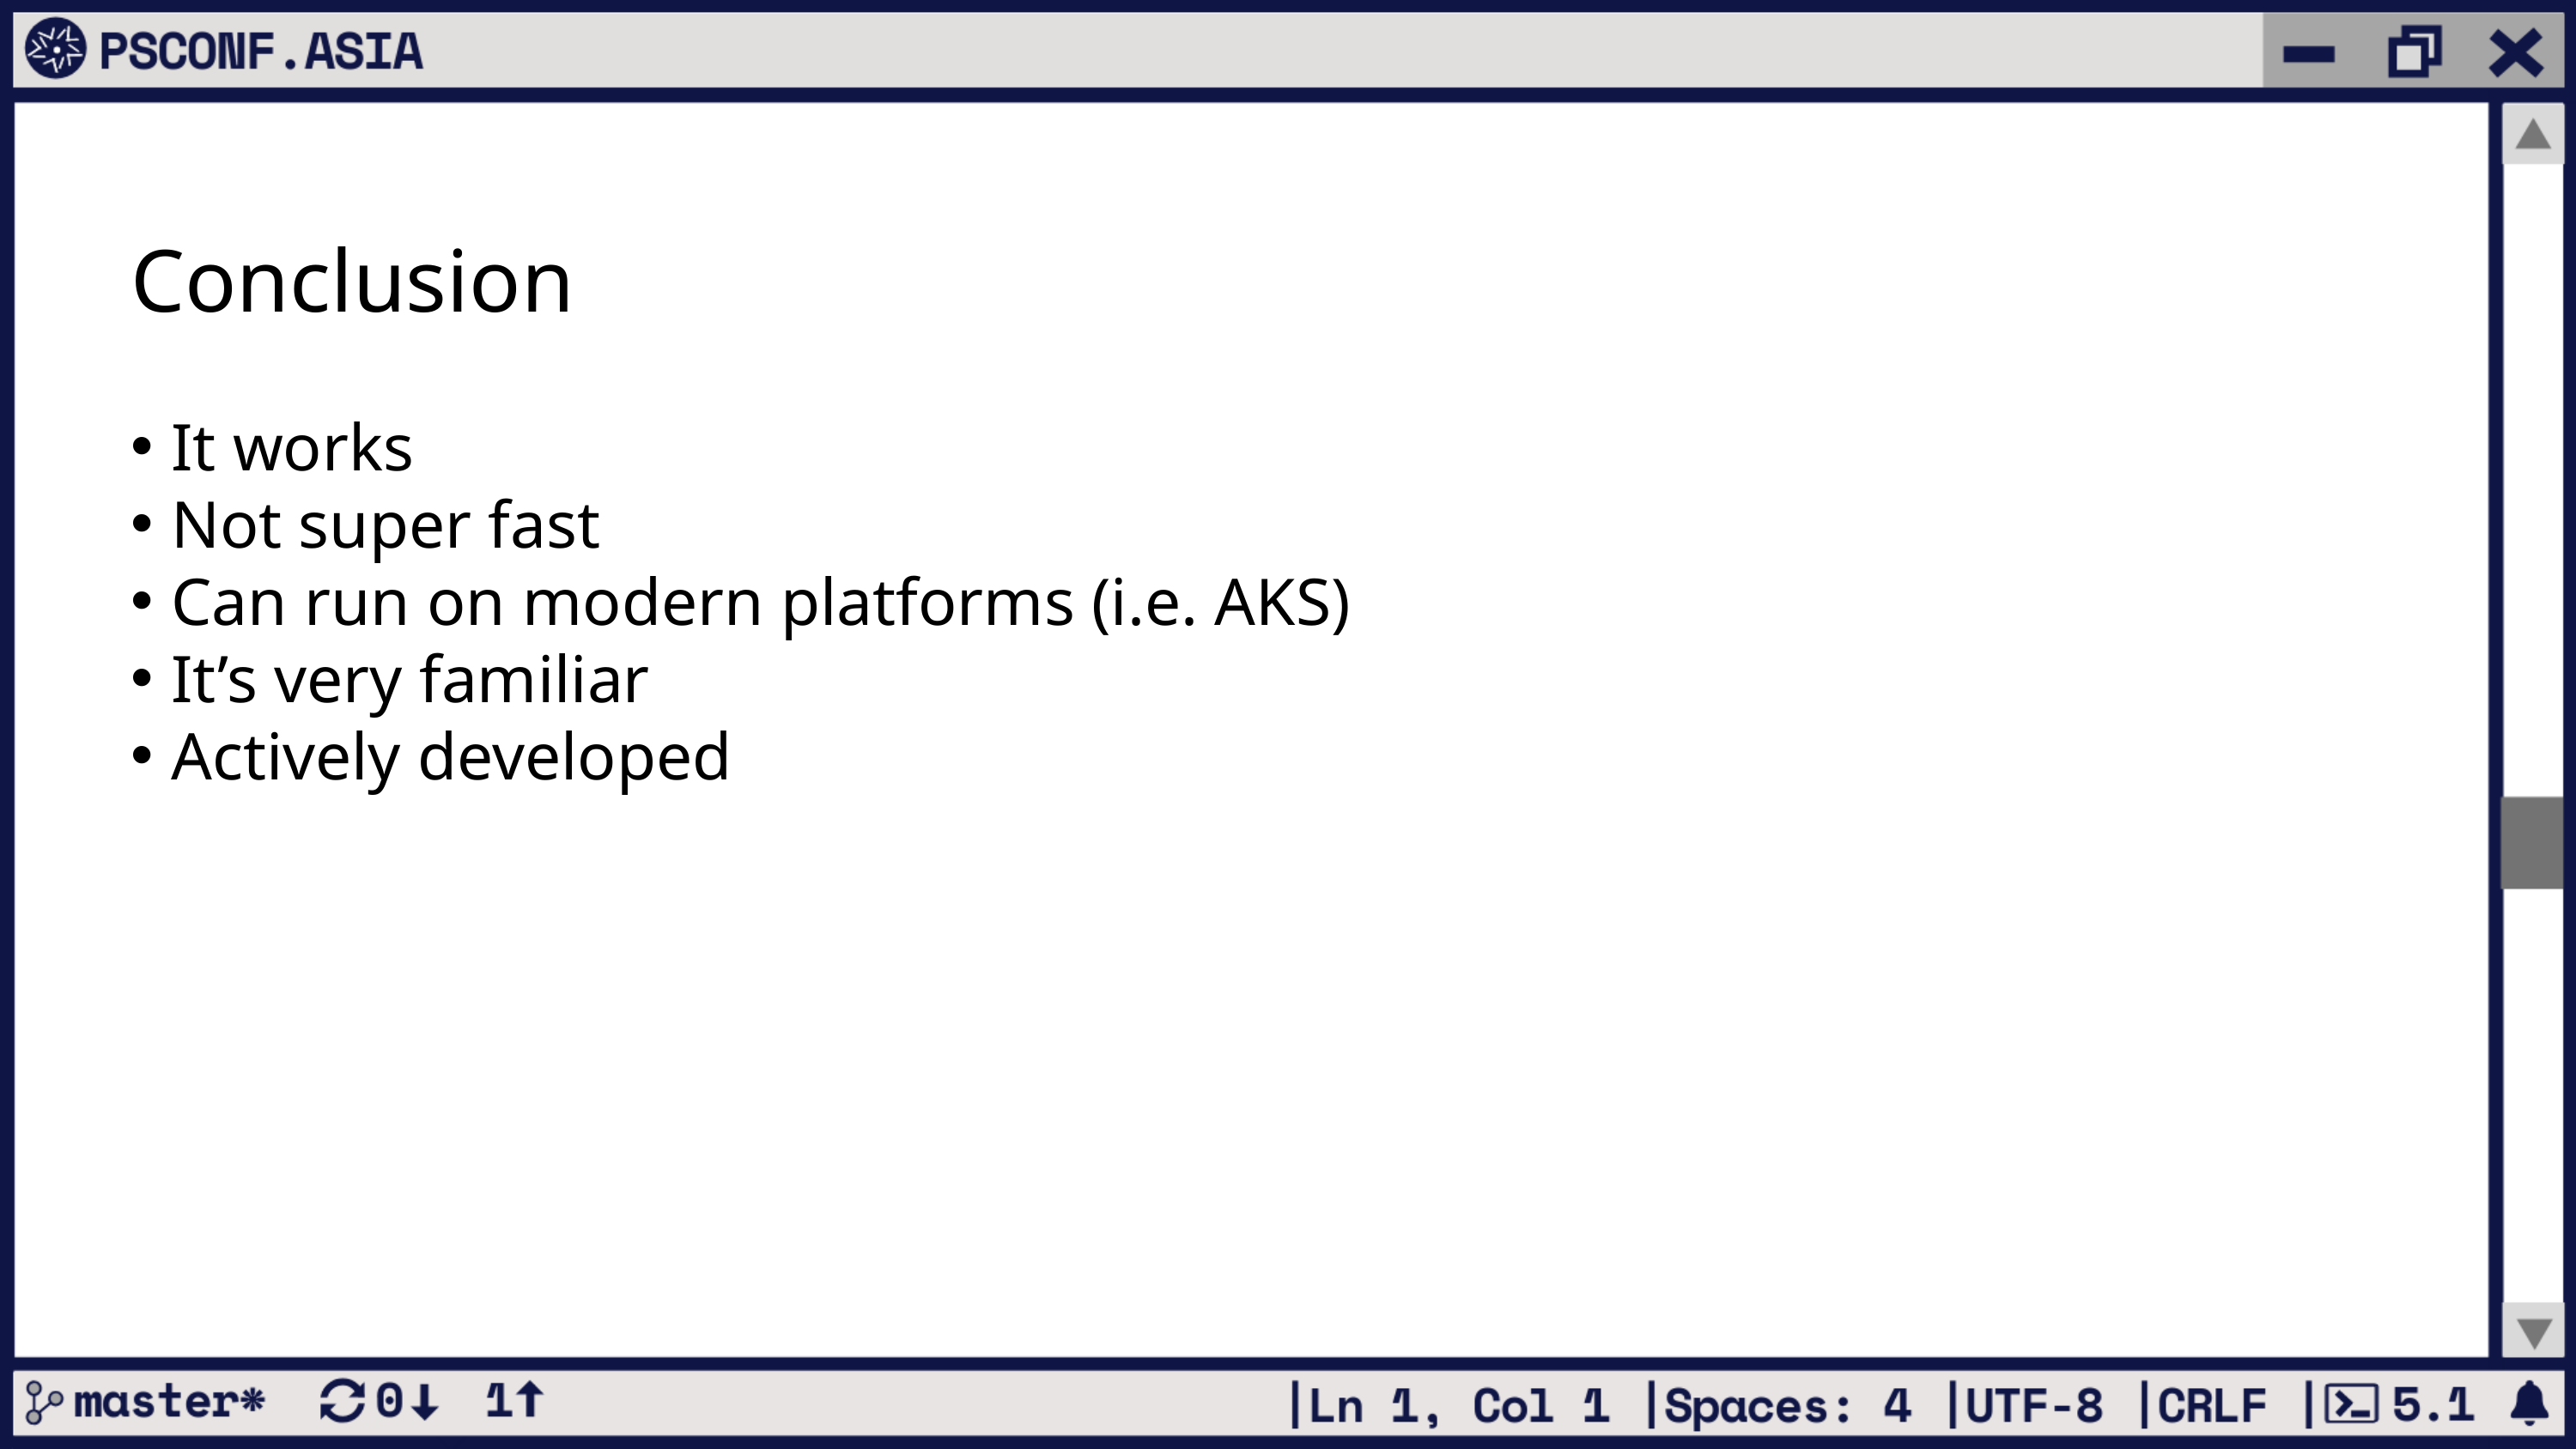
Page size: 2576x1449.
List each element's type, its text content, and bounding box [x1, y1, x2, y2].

picture [0, 0, 2576, 1449]
text_box Conclusion It works Not super fast Can run on modern platforms (i.e. AKS) It’s very familiar Actively developed [118, 220, 2136, 876]
